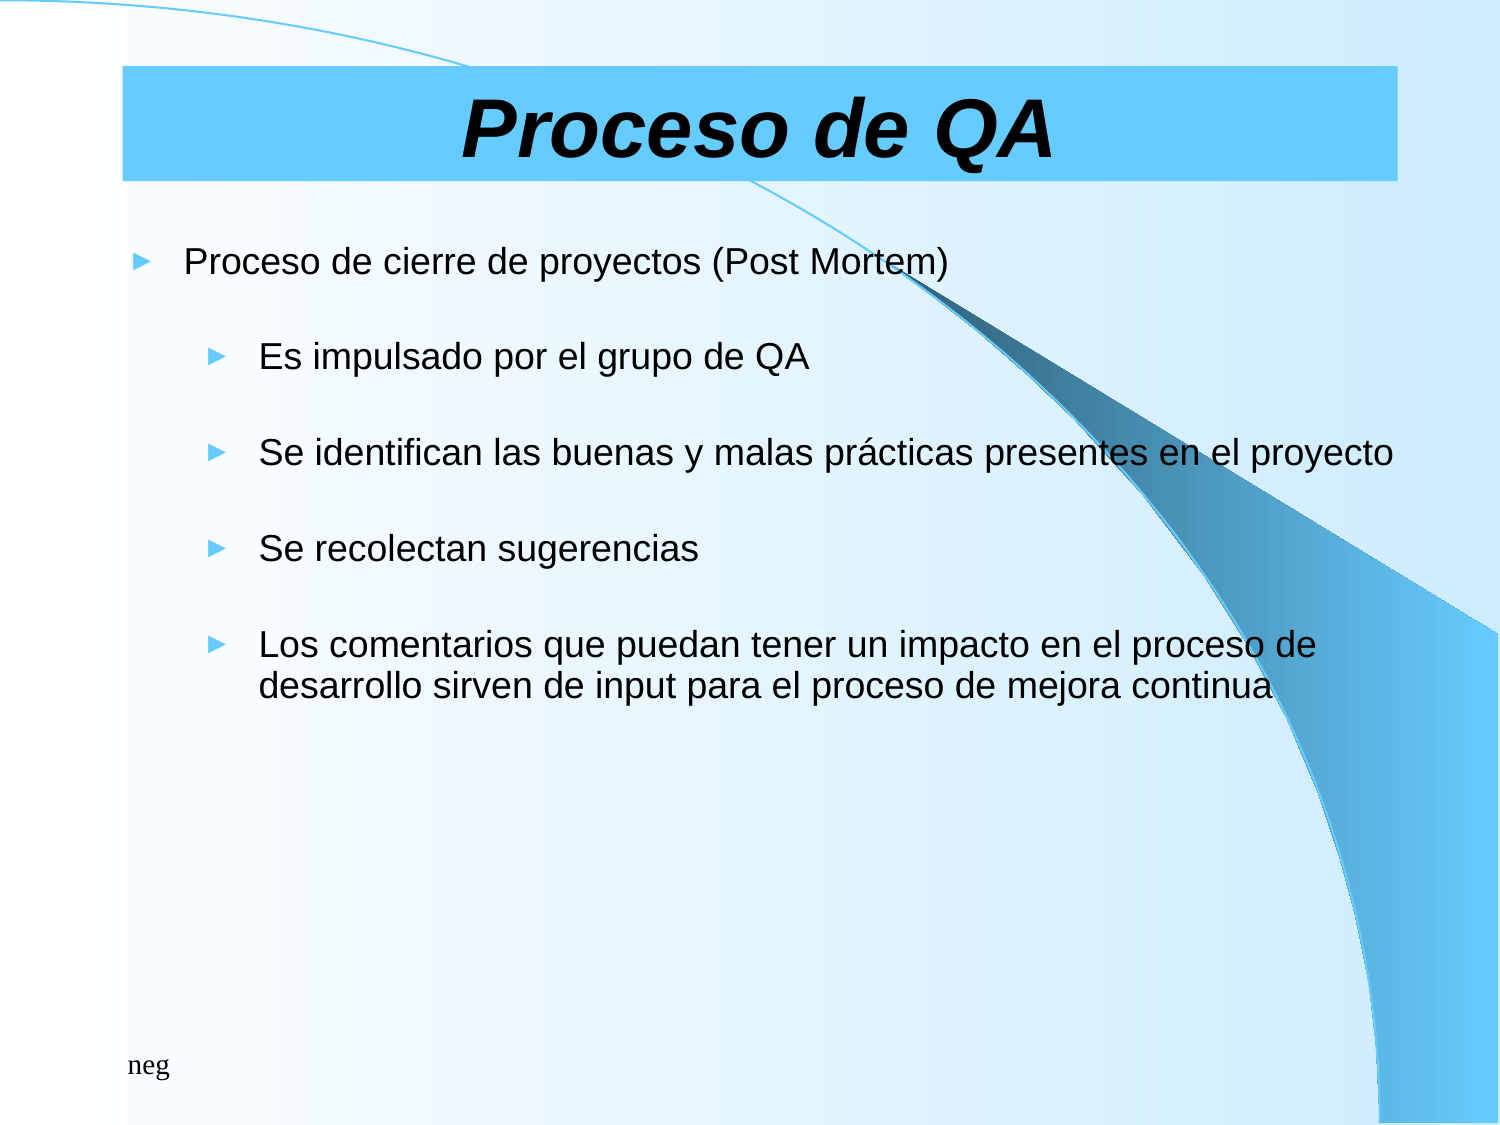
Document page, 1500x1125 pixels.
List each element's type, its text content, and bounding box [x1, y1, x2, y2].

slide_number neg [112, 1050, 426, 1101]
title Proceso de QA [122, 65, 1398, 182]
text_box Proceso de cierre de proyectos (Post Mortem) Es impulsado por el grupo de QA Se identifican las buenas y malas prácticas presentes en el proyecto Se recolectan sugerencias Los comentarios que puedan tener un impacto en el proceso de desarrollo sirven de input para el proceso de mejora continua [112, 234, 1500, 1050]
